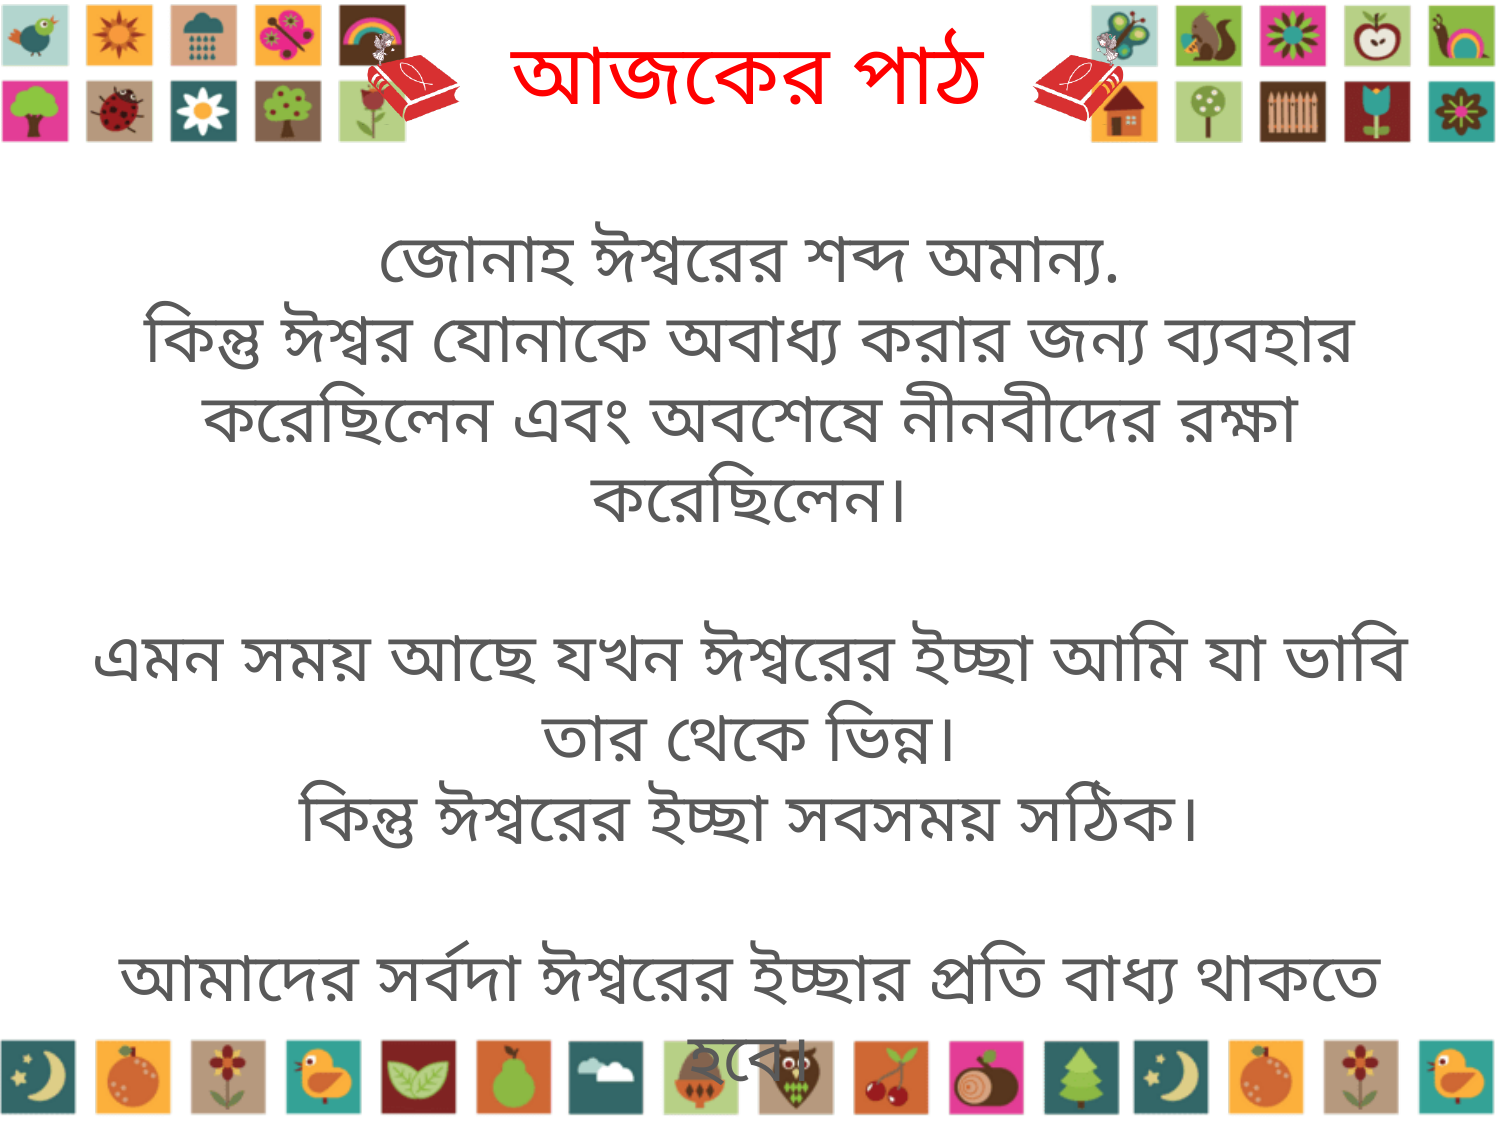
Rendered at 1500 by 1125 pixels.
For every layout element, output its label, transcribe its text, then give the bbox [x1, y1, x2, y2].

text_box আজকের পাঠ [425, 13, 1078, 129]
text_box জোনাহ ঈশ্বরের শব্দ অমান্য. কিন্তু ঈশ্বর যোনাকে অবাধ্য করার জন্য ব্যবহার করেছিলেন এবং অবশেষে নীনবীদের রক্ষা করেছিলেন। এমন সময় আছে যখন ঈশ্বরের ইচ্ছা আমি যা ভাবি তার থেকে ভিন্ন। কিন্তু ঈশ্বরের ইচ্ছা সবসময় সঠিক। আমাদের সর্বদা ঈশ্বরের ইচ্ছার প্রতি বাধ্য থাকতে হবে। [76, 208, 1424, 1027]
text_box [0, 1028, 1500, 1118]
picture [1001, 3, 1500, 150]
picture [0, 3, 492, 150]
